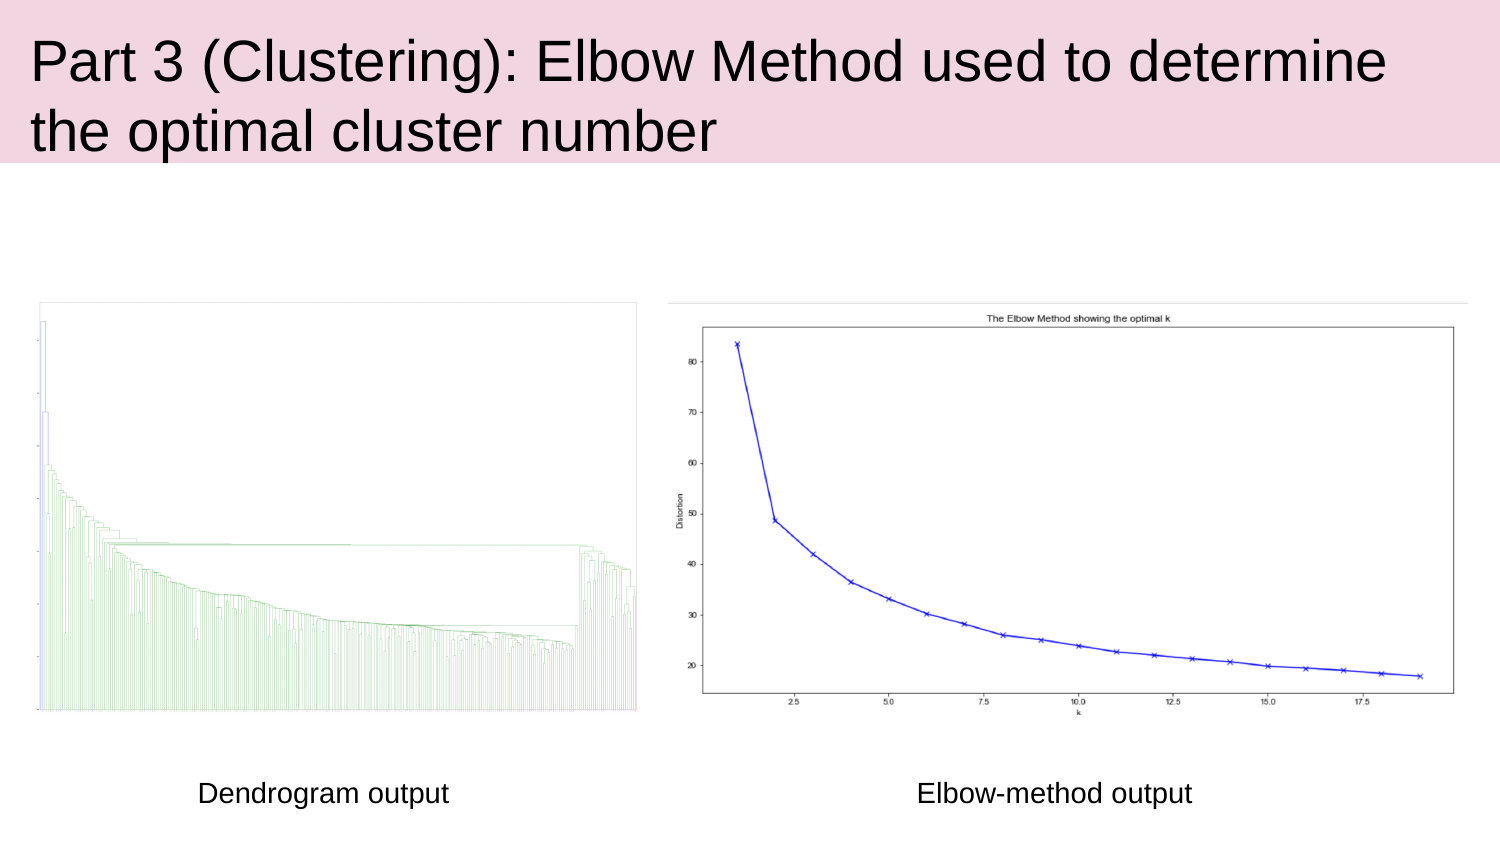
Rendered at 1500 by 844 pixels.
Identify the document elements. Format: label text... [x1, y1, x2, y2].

picture [668, 301, 1469, 716]
text_box Elbow-method output [901, 759, 1347, 804]
text_box [0, 0, 1500, 163]
picture [32, 301, 642, 716]
title Part 3 (Clustering): Elbow Method used to determine the optimal cluster number [15, 7, 1413, 154]
text_box Dendrogram output [182, 759, 469, 804]
